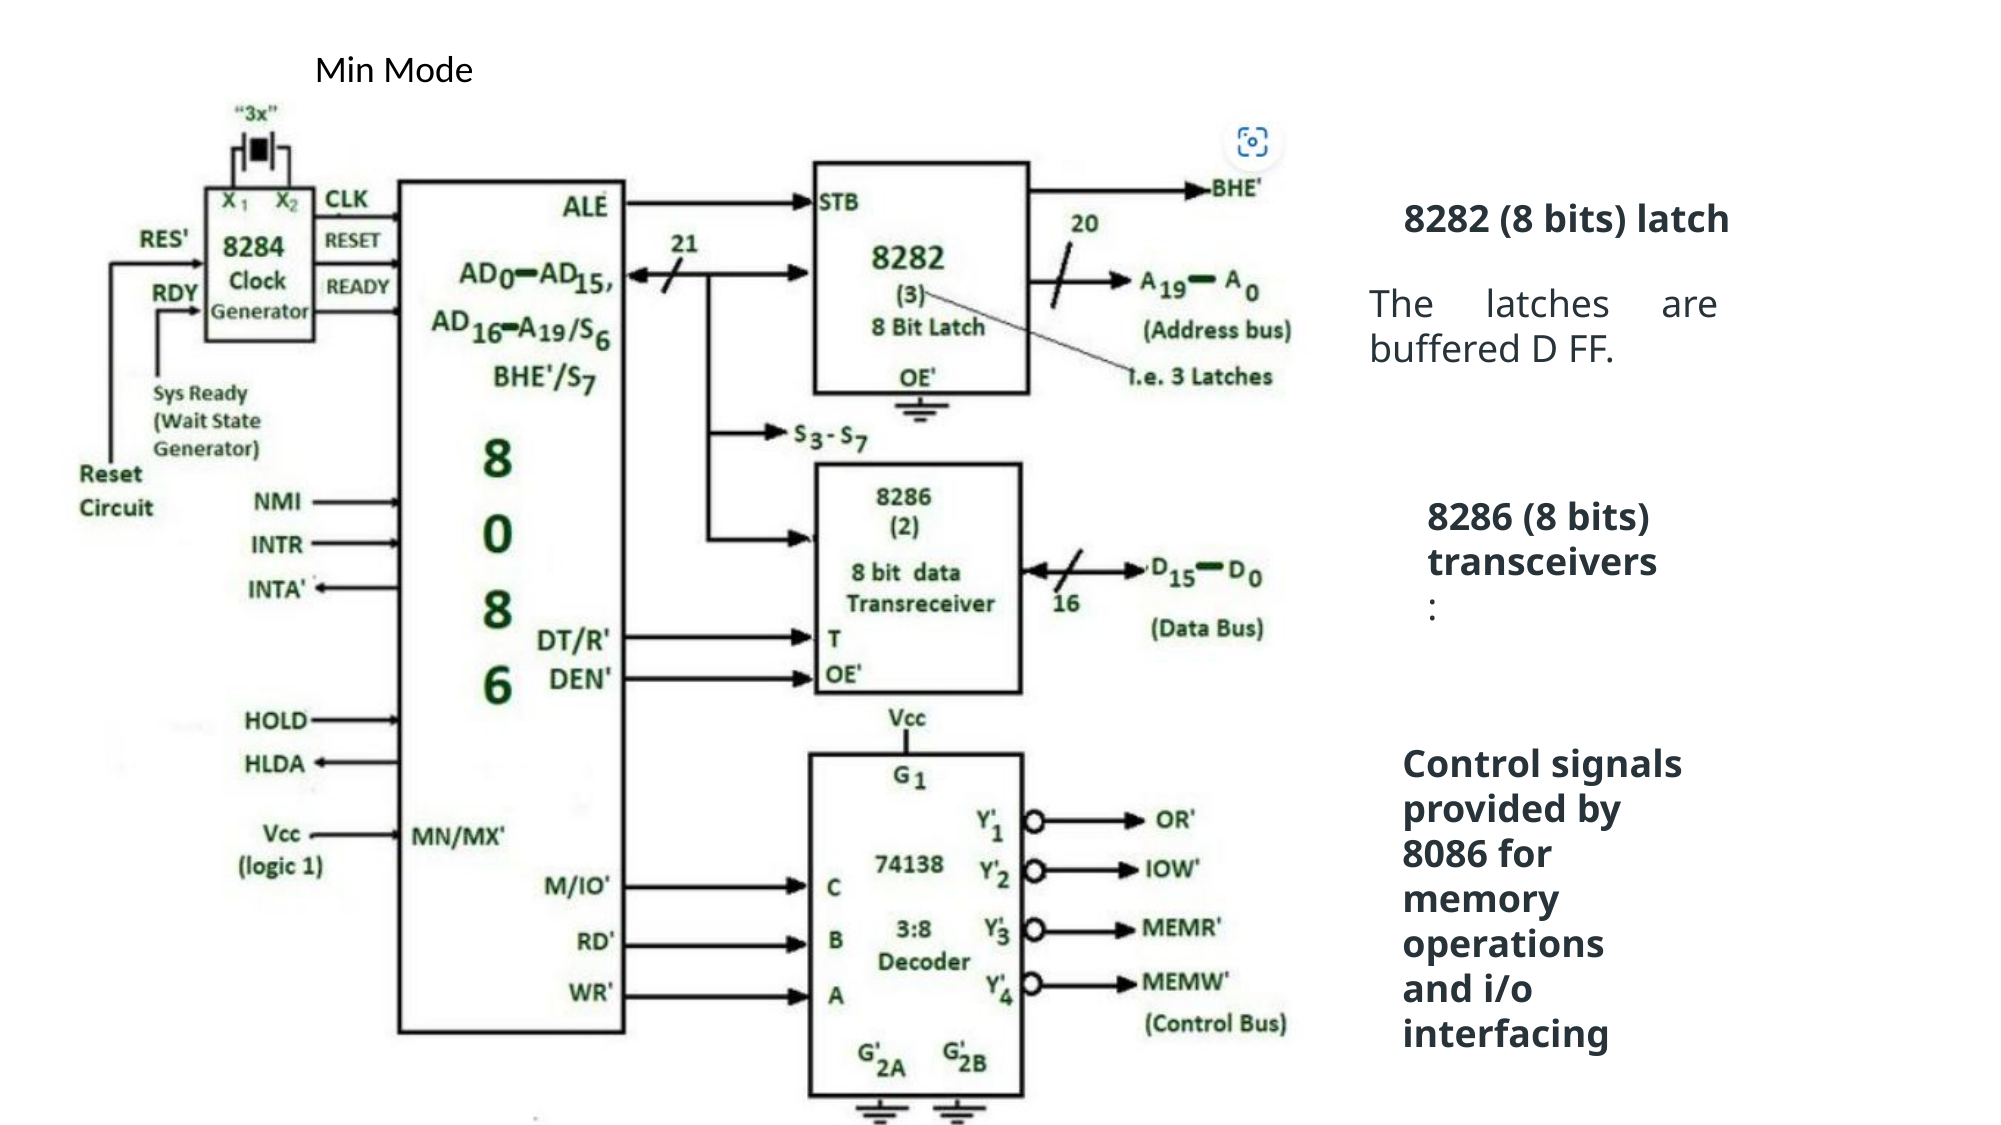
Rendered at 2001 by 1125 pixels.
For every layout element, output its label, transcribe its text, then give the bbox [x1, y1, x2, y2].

text_box 8282 (8 bits) latch [1389, 187, 1746, 248]
picture [38, 98, 1330, 1125]
text_box 8286 (8 bits) transceivers : [1412, 486, 1691, 636]
text_box Min Mode [300, 37, 938, 98]
text_box Control signals provided by 8086 for memory operations and i/o interfacing [1387, 732, 1700, 1063]
text_box The latches are buffered D FF. [1354, 272, 1734, 378]
